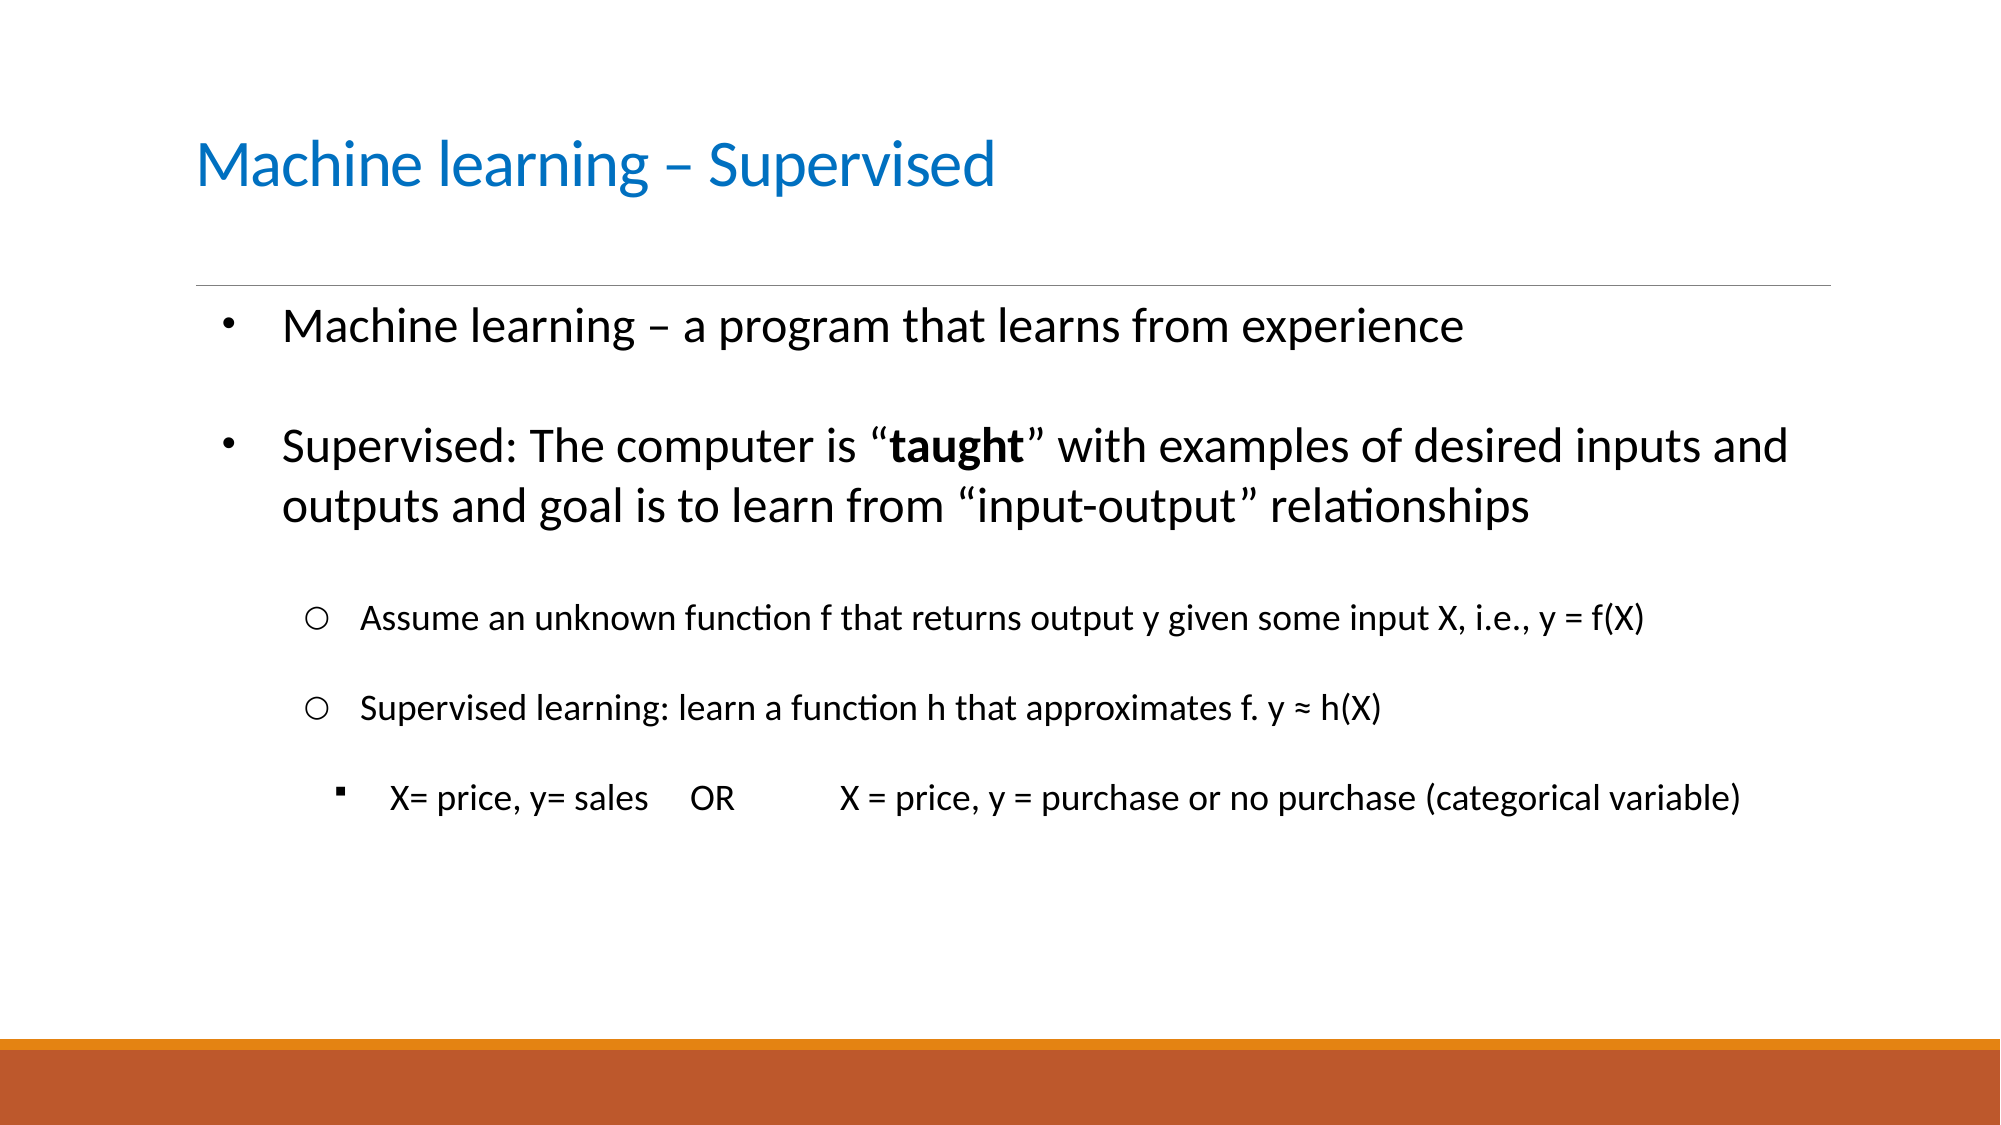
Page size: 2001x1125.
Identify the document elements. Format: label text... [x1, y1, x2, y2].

title Machine learning – Supervised [180, 47, 1830, 284]
text_box Machine learning – a program that learns from experience Supervised: The computer is “taught” with examples of desired inputs and outputs and goal is to learn from “input-output” relationships Assume an unknown function f that returns output y given some input X, i.e., y = f(X) Supervised learning: learn a function h that approximates f. y ≈ h(X) X= price, y= sales OR X = price, y = purchase or no purchase (categorical variable) [179, 284, 1906, 1020]
